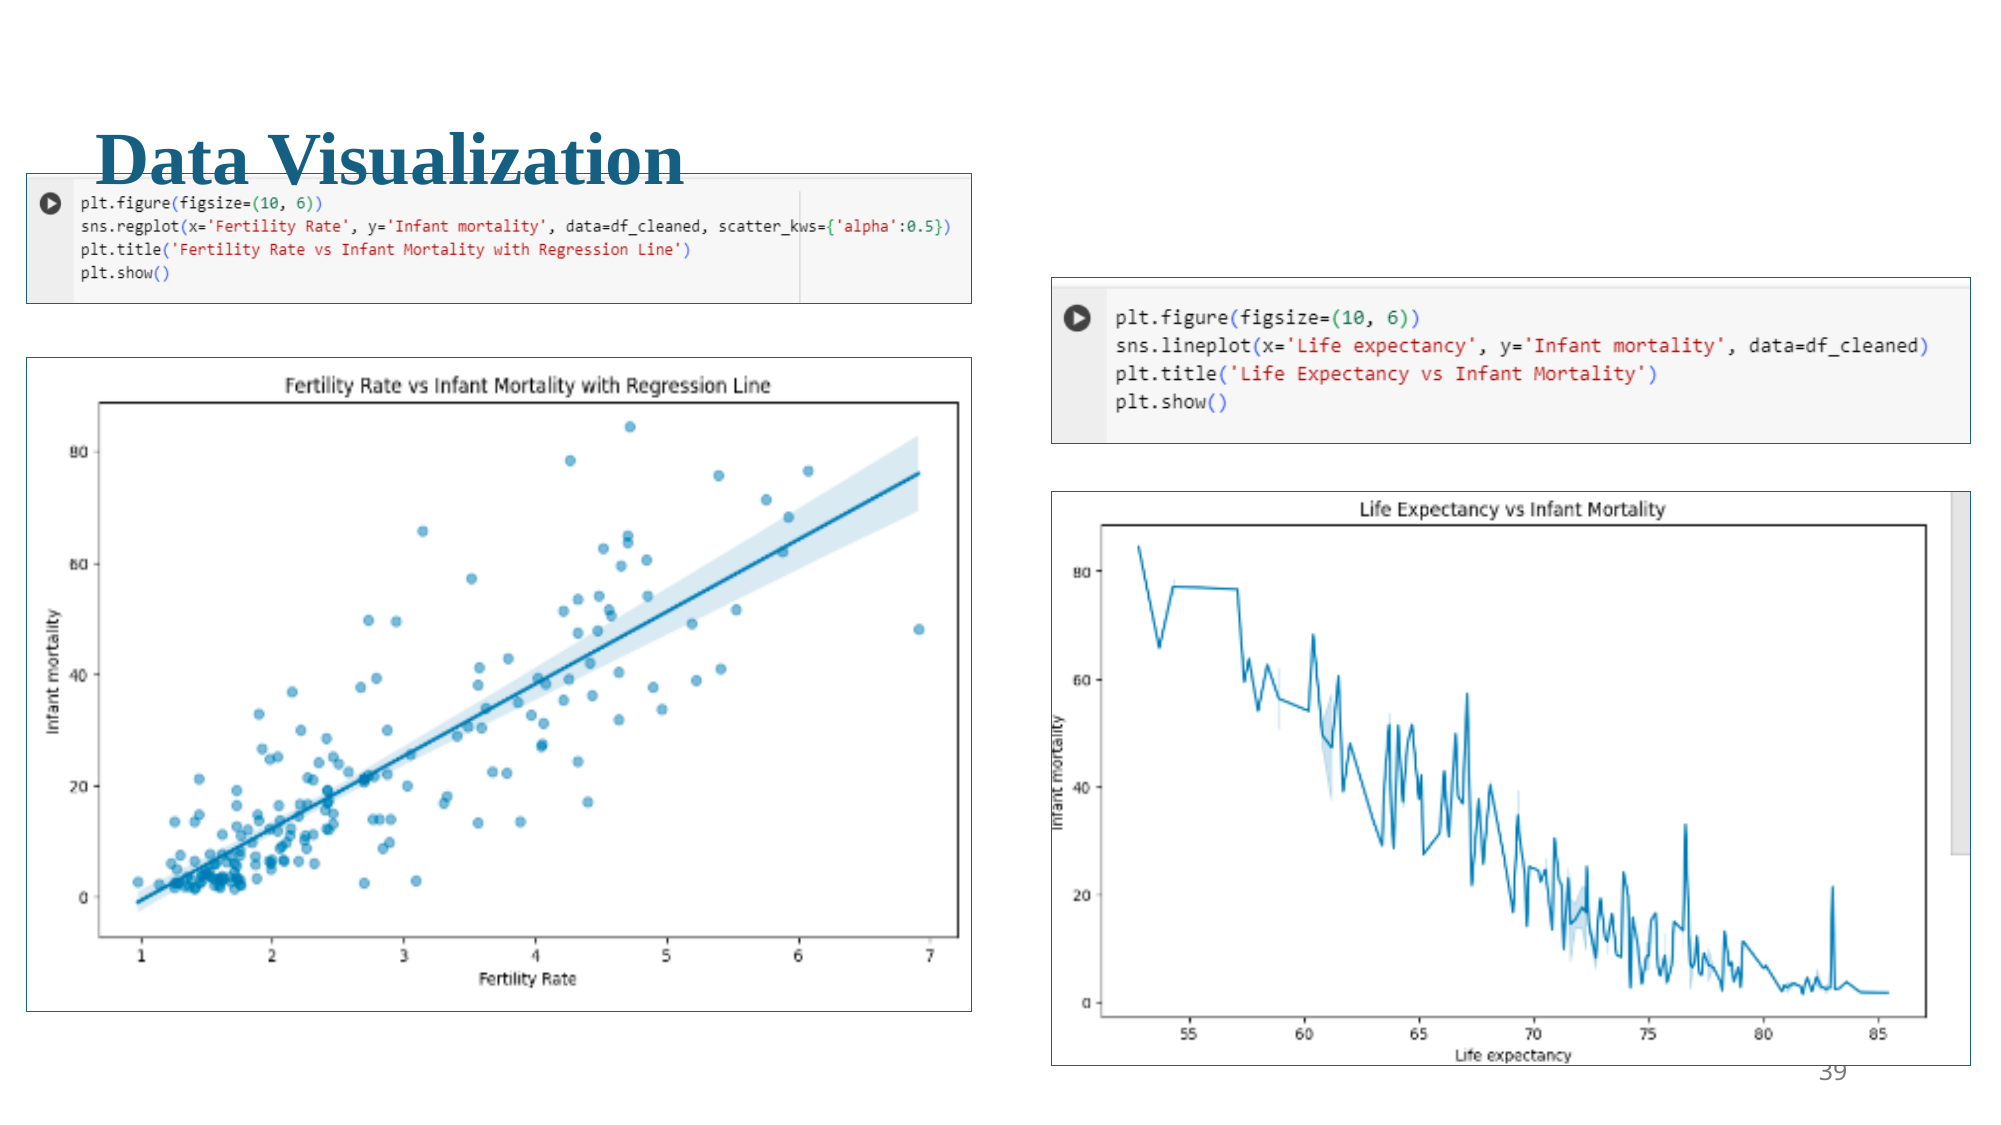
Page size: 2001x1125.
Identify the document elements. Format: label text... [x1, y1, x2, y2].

text_box Data Visualization [0, 20, 1078, 200]
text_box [1051, 276, 1972, 1066]
slide_number 39 [1412, 1066, 1863, 1103]
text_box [26, 172, 972, 1012]
